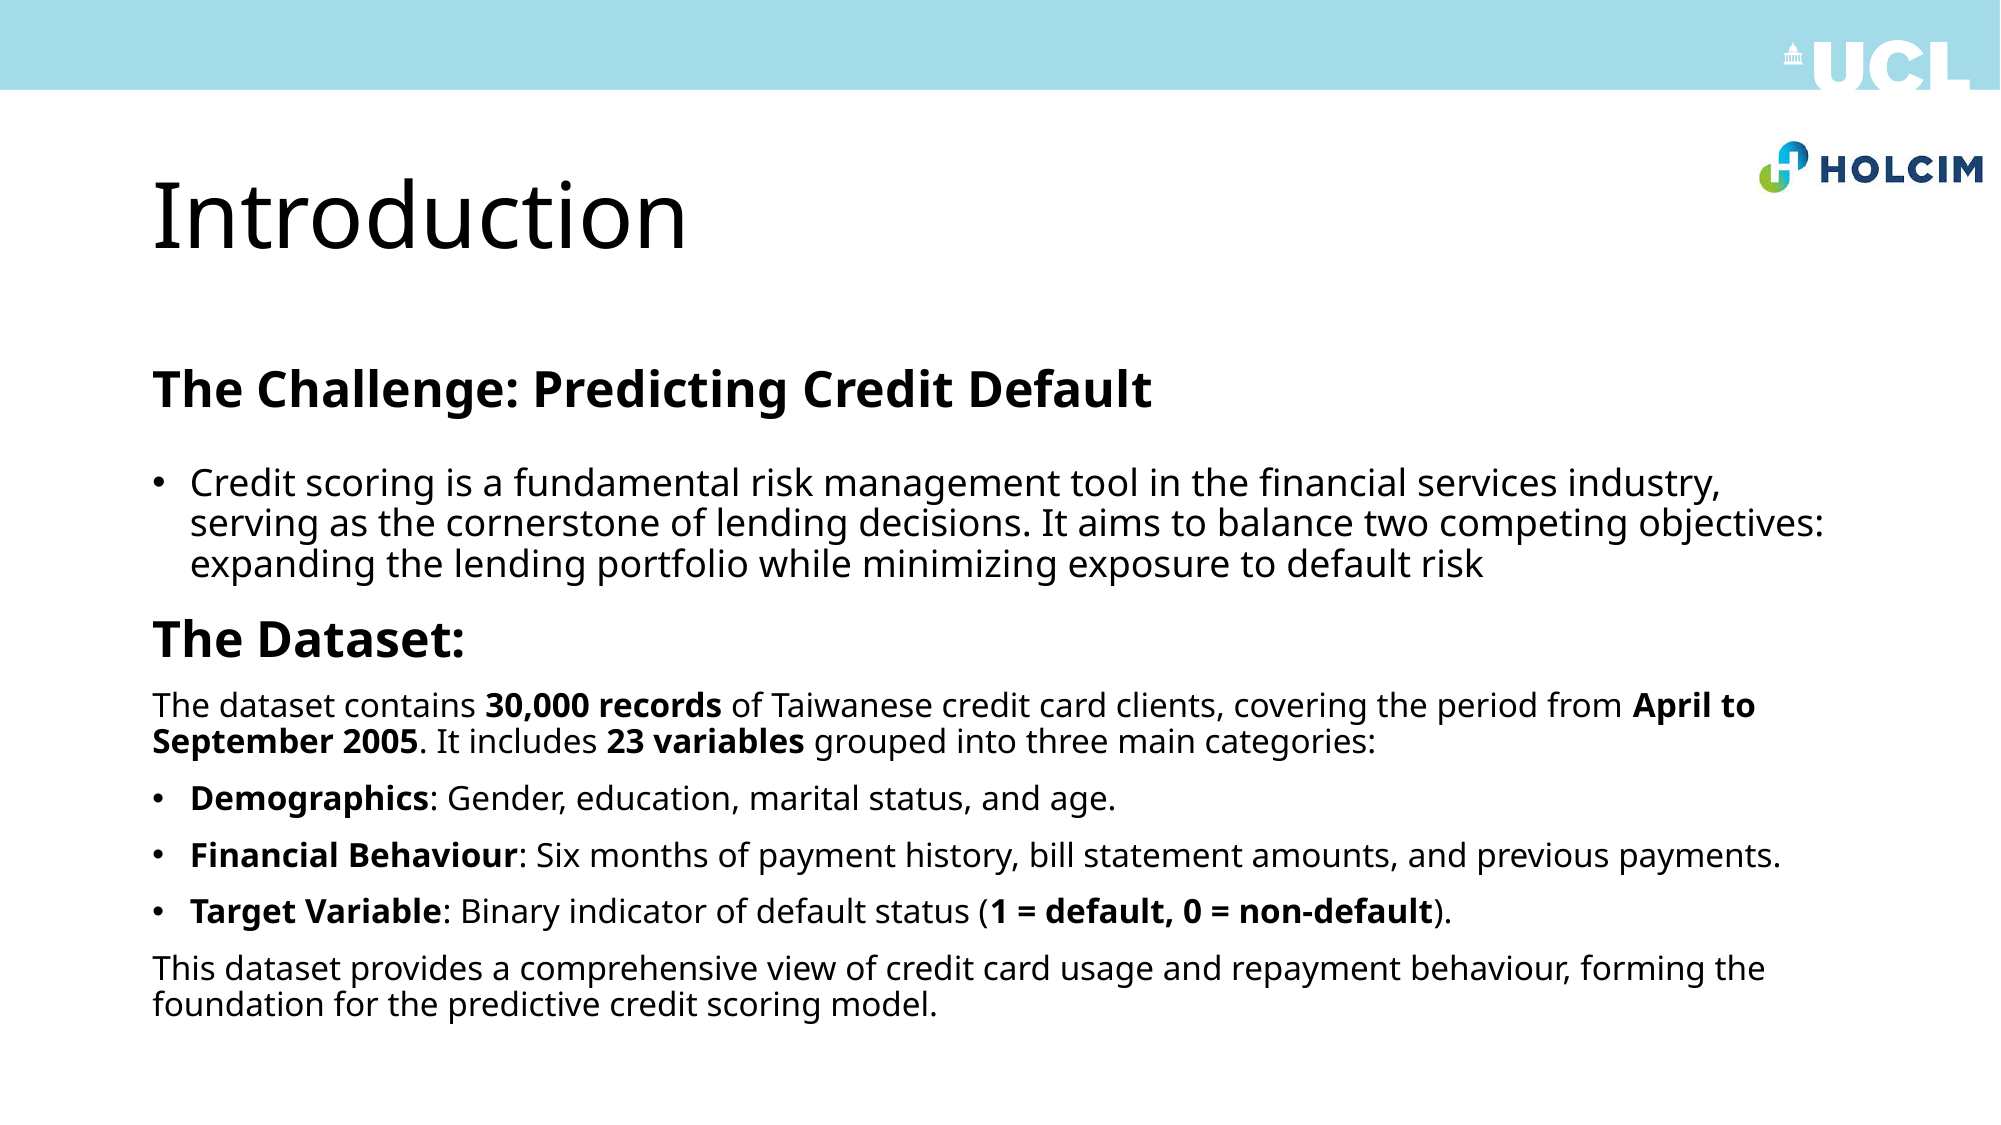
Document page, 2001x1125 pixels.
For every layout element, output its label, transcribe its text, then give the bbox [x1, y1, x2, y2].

list The Challenge: Predicting Credit Default Credit scoring is a fundamental risk management tool in the financial services industry, serving as the cornerstone of lending decisions. It aims to balance two competing objectives: expanding the lending portfolio while minimizing exposure to default risk The Dataset: The dataset contains 30,000 records of Taiwanese credit card clients, covering the period from April to September 2005. It includes 23 variables grouped into three main categories: Demographics: Gender, education, marital status, and age. Financial Behaviour: Six months of payment history, bill statement amounts, and previous payments. Target Variable: Binary indicator of default status (1 = default, 0 = non-default). This dataset provides a comprehensive view of credit card usage and repayment behaviour, forming the foundation for the predictive credit scoring model. [137, 356, 1863, 1071]
title Introduction [137, 109, 1863, 328]
picture [0, 0, 2000, 254]
